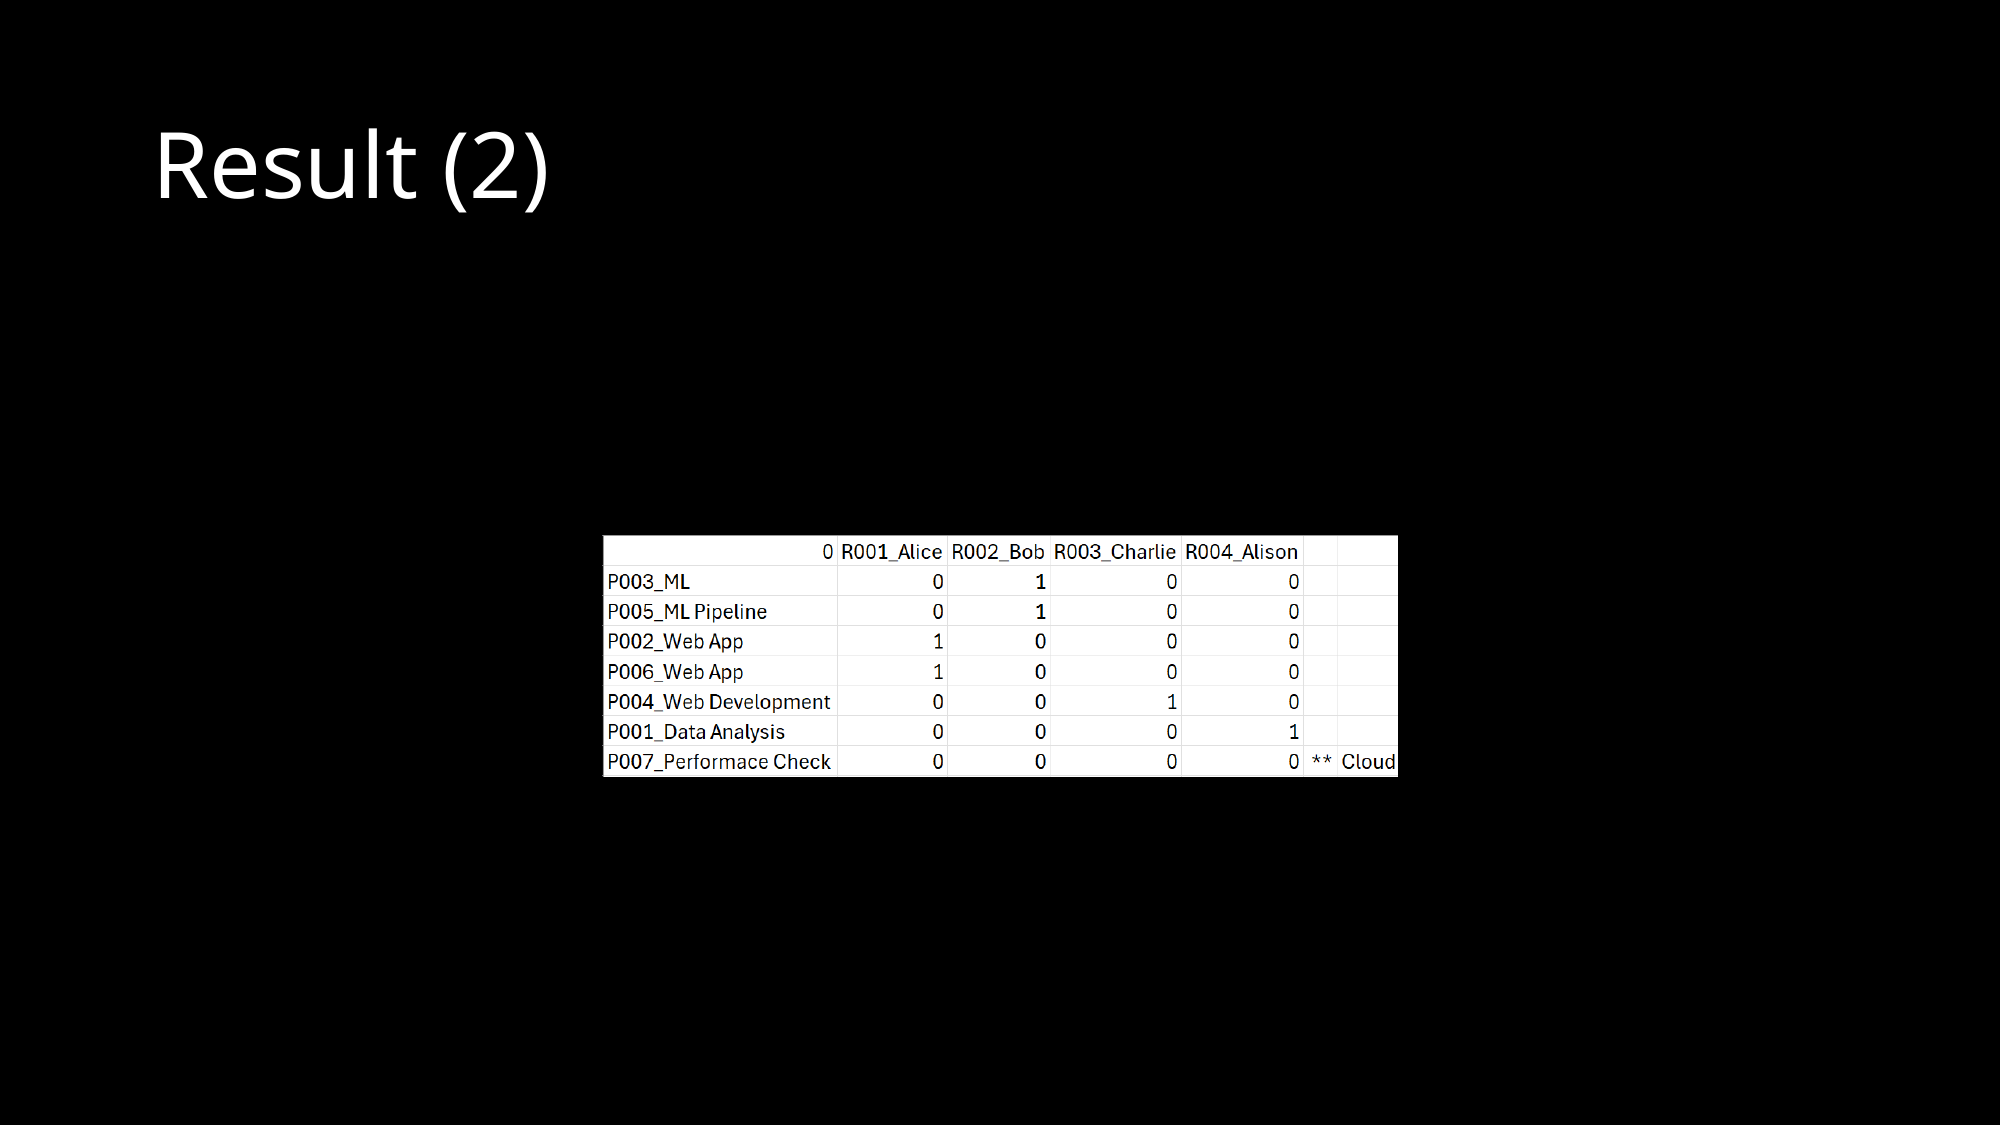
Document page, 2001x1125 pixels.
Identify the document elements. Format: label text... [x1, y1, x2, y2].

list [601, 535, 1399, 778]
title Result (2) [137, 59, 1863, 278]
